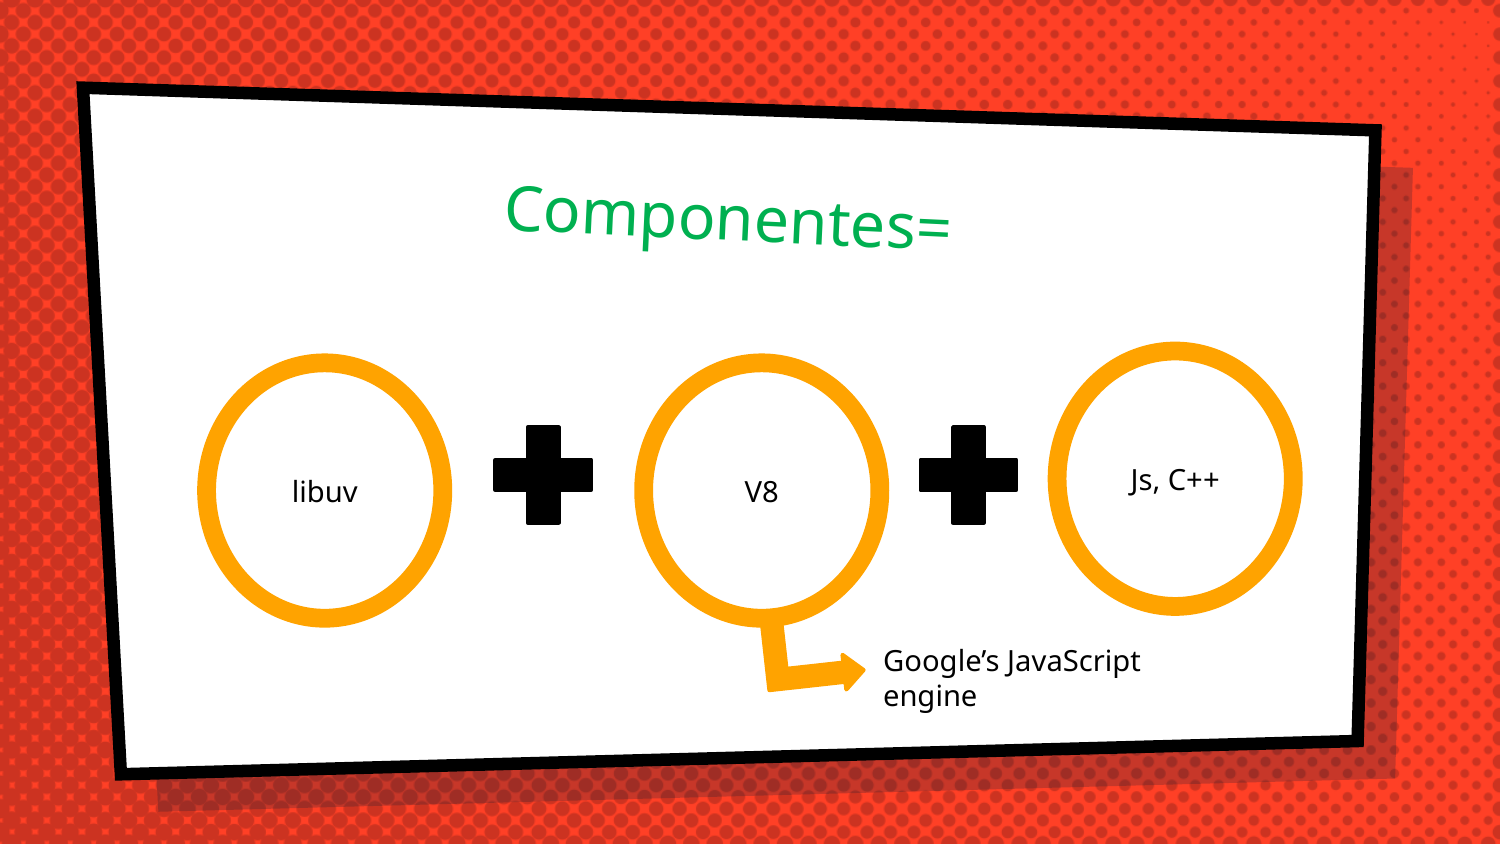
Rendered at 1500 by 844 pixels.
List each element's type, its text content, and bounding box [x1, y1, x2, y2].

text_box libuv [206, 362, 443, 619]
text_box V8 [643, 362, 880, 619]
text_box Google’s JavaScript engine [868, 634, 1258, 685]
text_box Js, C++ [1057, 351, 1294, 607]
text_box [920, 427, 1017, 523]
title Componentes= [157, 116, 1316, 296]
text_box [761, 619, 864, 691]
text_box [495, 427, 591, 523]
